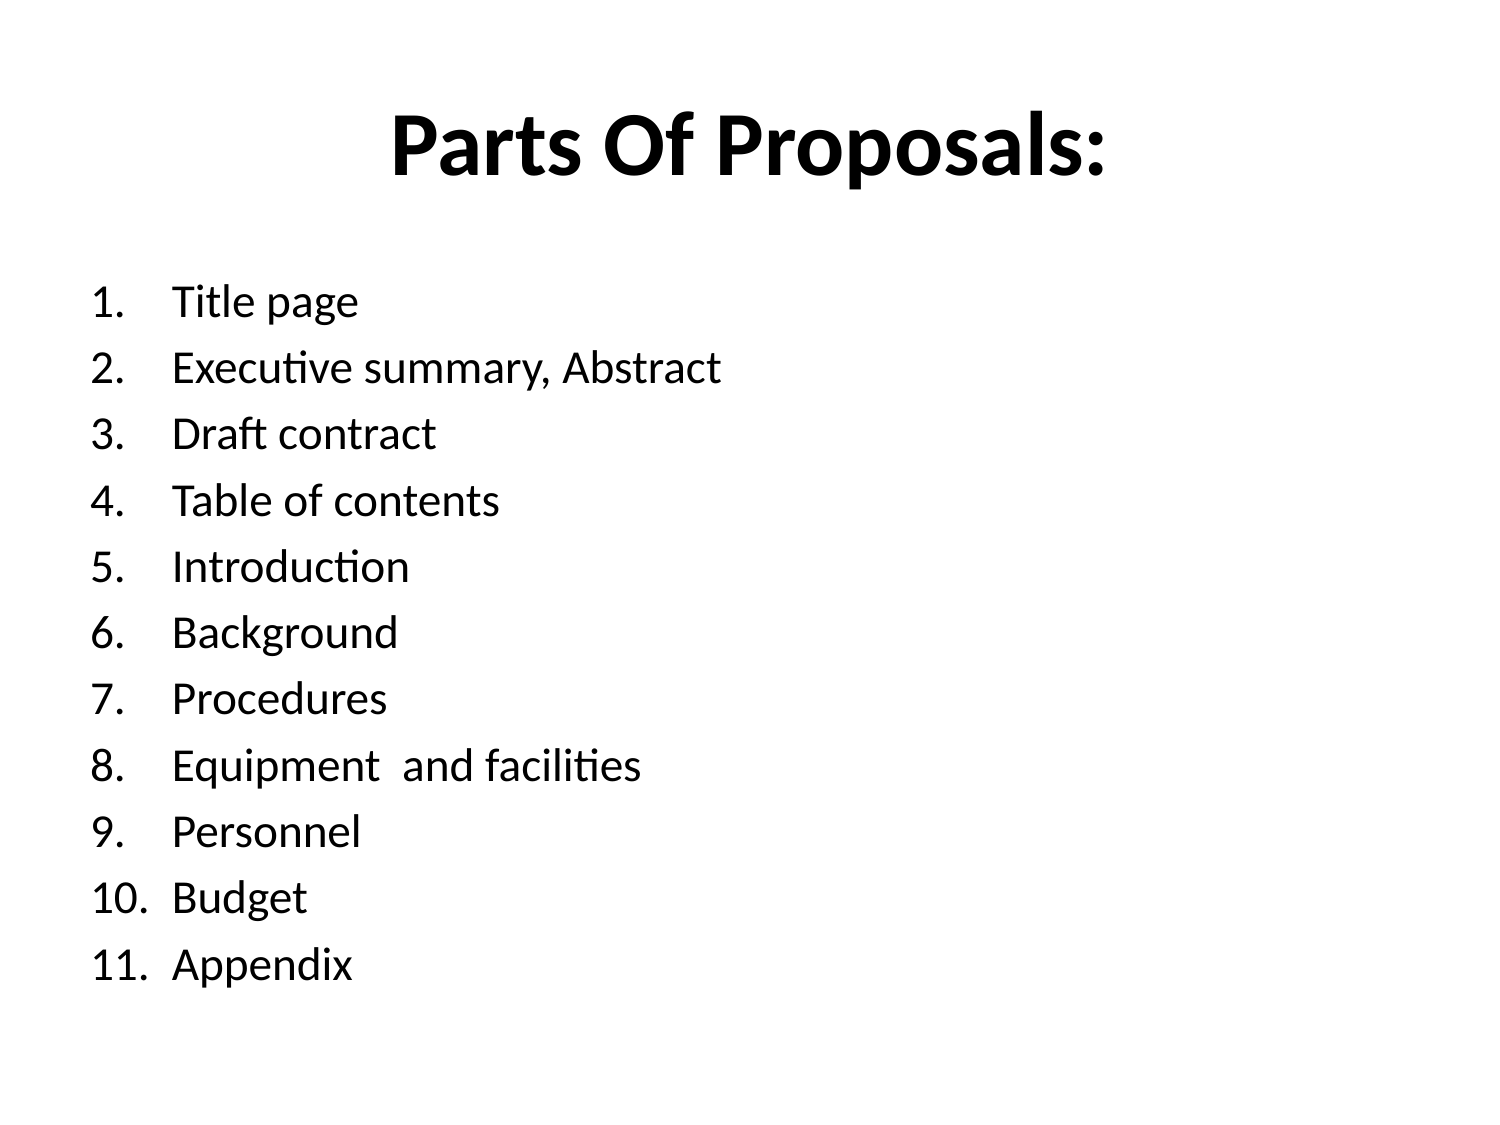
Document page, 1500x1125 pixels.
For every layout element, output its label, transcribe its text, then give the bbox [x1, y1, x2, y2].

title Parts Of Proposals: [75, 45, 1425, 233]
list Title page Executive summary, Abstract Draft contract Table of contents Introduction Background Procedures Equipment and facilities Personnel Budget Appendix [75, 262, 1425, 1005]
